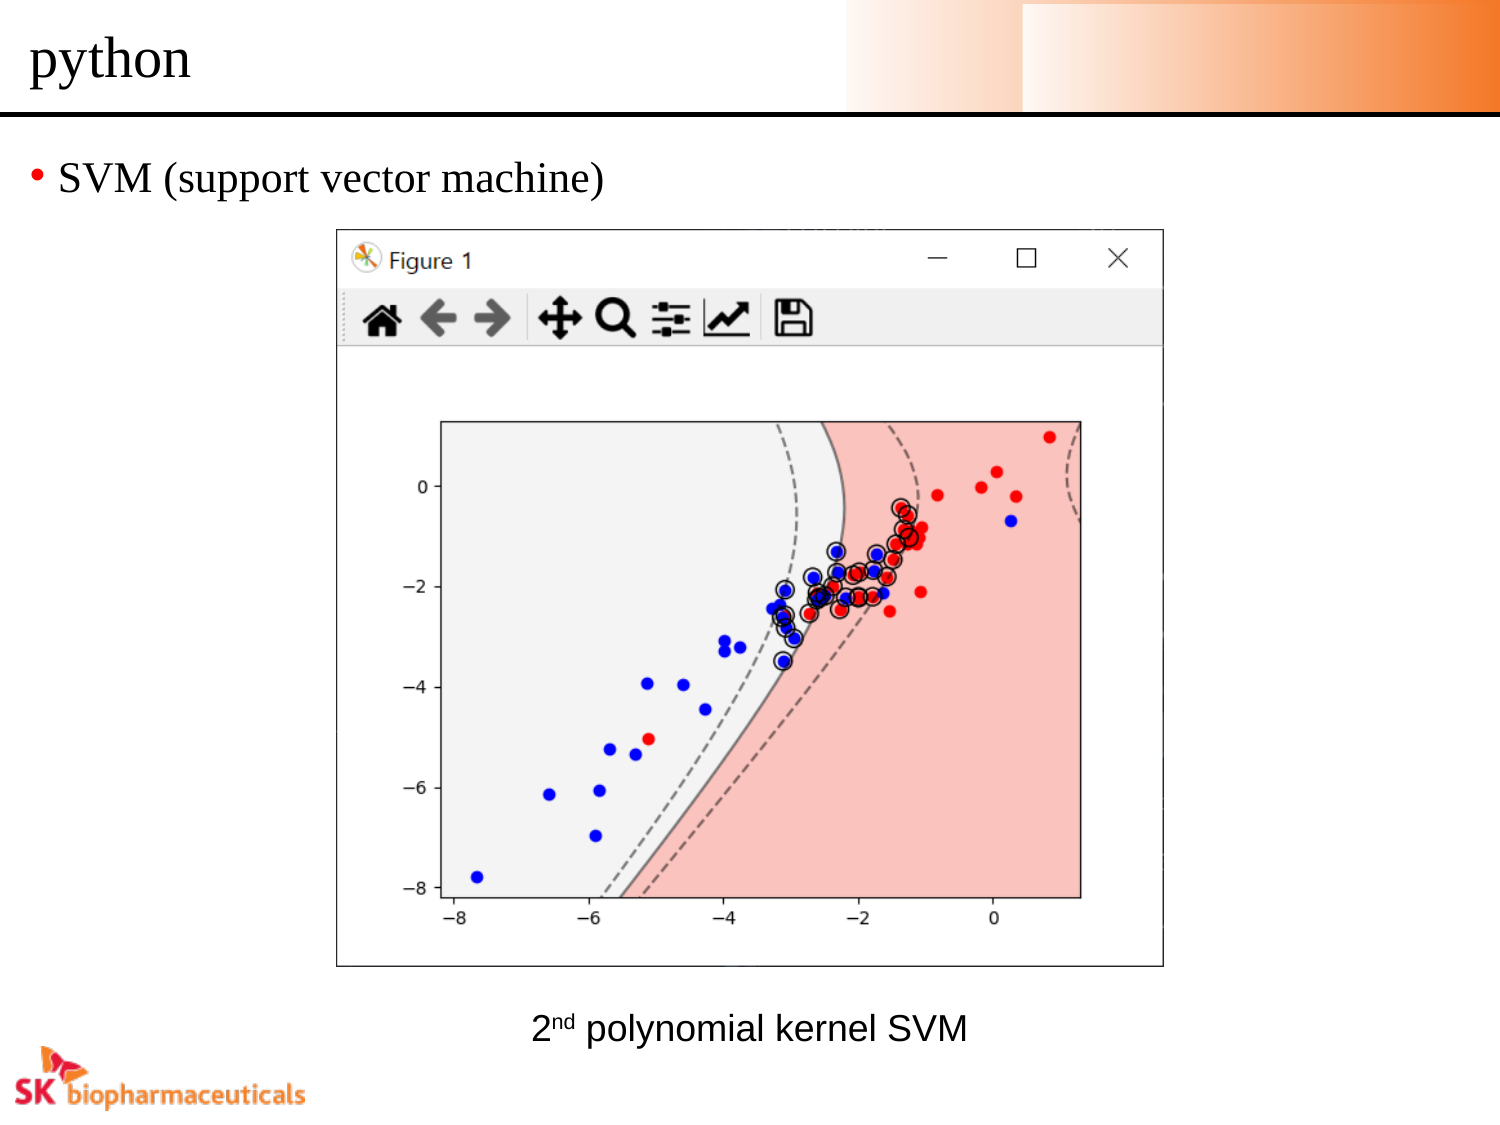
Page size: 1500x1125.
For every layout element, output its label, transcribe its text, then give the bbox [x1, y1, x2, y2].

picture [15, 1046, 305, 1111]
title python [14, 10, 1309, 107]
list SVM (support vector machine) [14, 125, 1483, 1027]
text_box 2nd polynomial kernel SVM [516, 996, 984, 1057]
picture [336, 229, 1164, 967]
